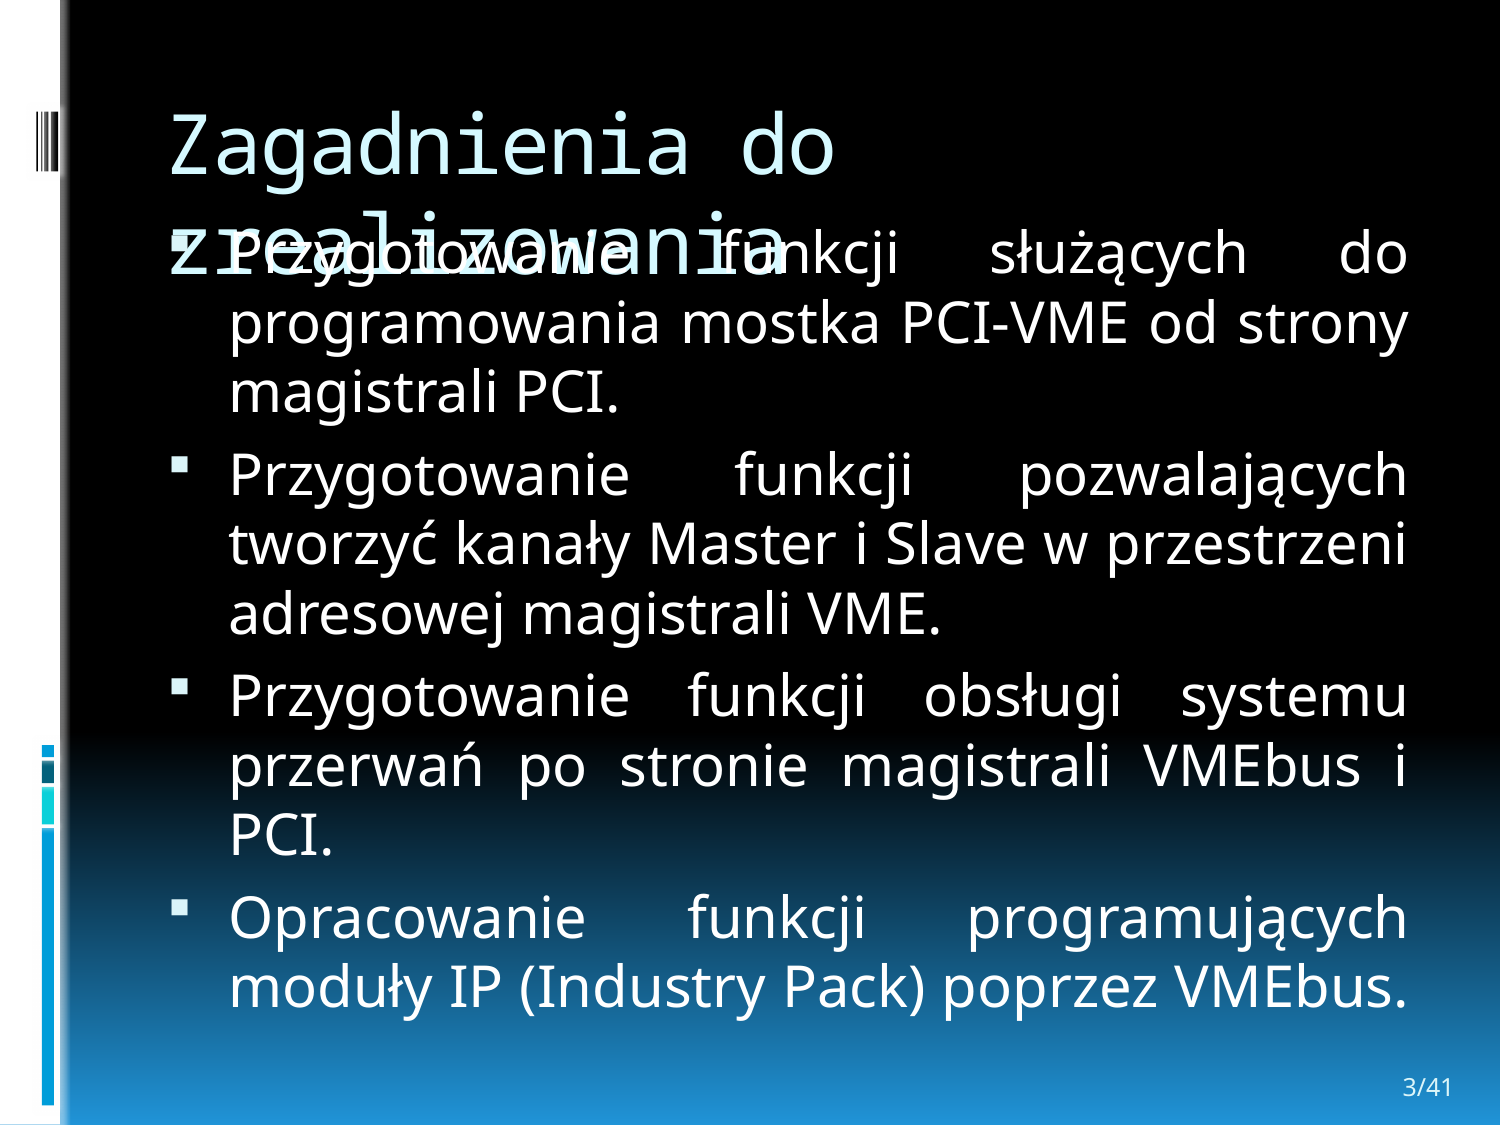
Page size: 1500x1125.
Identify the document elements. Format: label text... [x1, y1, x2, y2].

title Zagadnienia do zrealizowania [150, 83, 1425, 208]
slide_number 3/41 [1387, 1052, 1488, 1113]
list Przygotowanie funkcji służących do programowania mostka PCI-VME od strony magistrali PCI. Przygotowanie funkcji pozwalających tworzyć kanały Master i Slave w przestrzeni adresowej magistrali VME. Przygotowanie funkcji obsługi systemu przerwań po stronie magistrali VMEbus i PCI. Opracowanie funkcji programujących moduły IP (Industry Pack) poprzez VMEbus. [150, 208, 1425, 1043]
